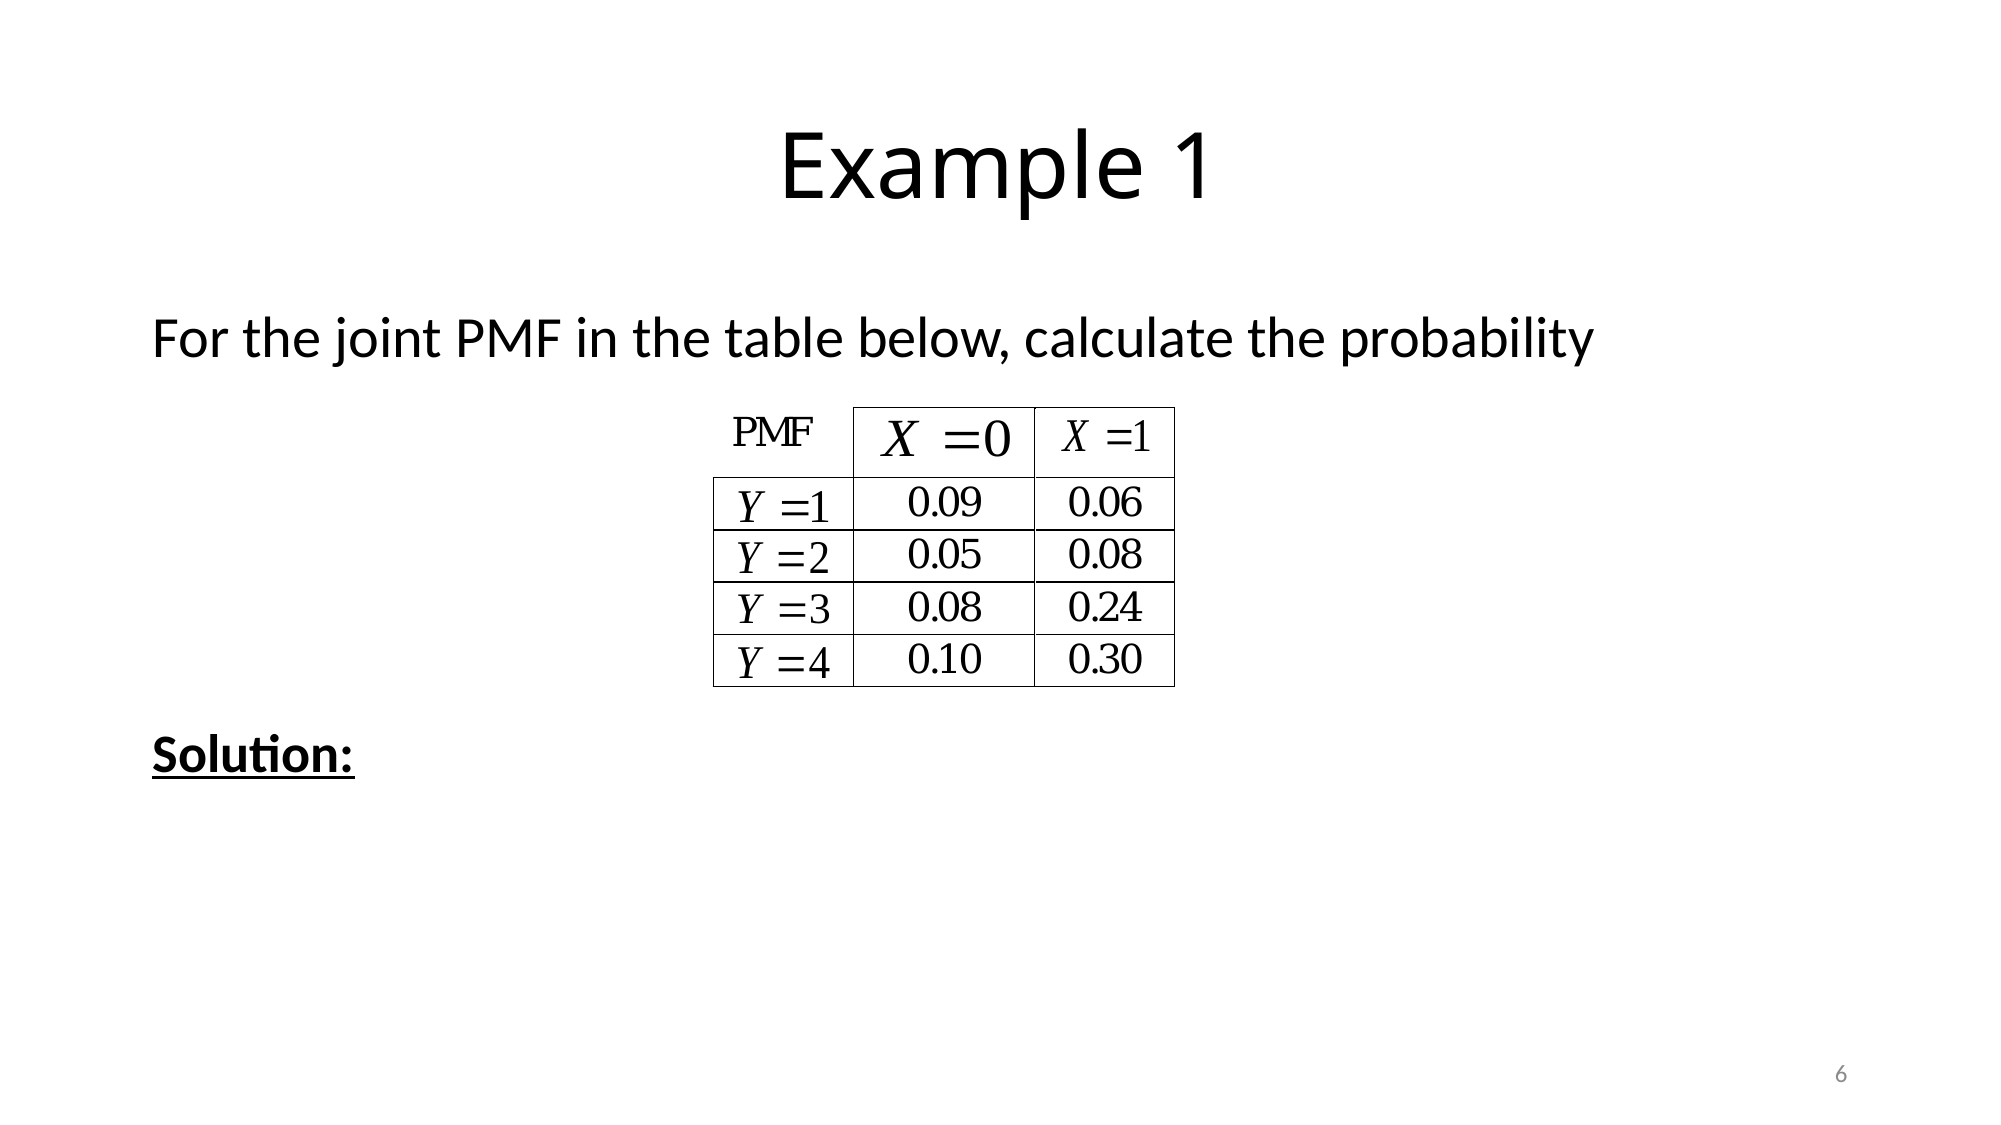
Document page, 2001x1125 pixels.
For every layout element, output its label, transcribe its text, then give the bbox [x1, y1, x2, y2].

slide_number 6 [1412, 1042, 1863, 1103]
title Example 1 [137, 59, 1863, 278]
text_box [161, 406, 1726, 764]
